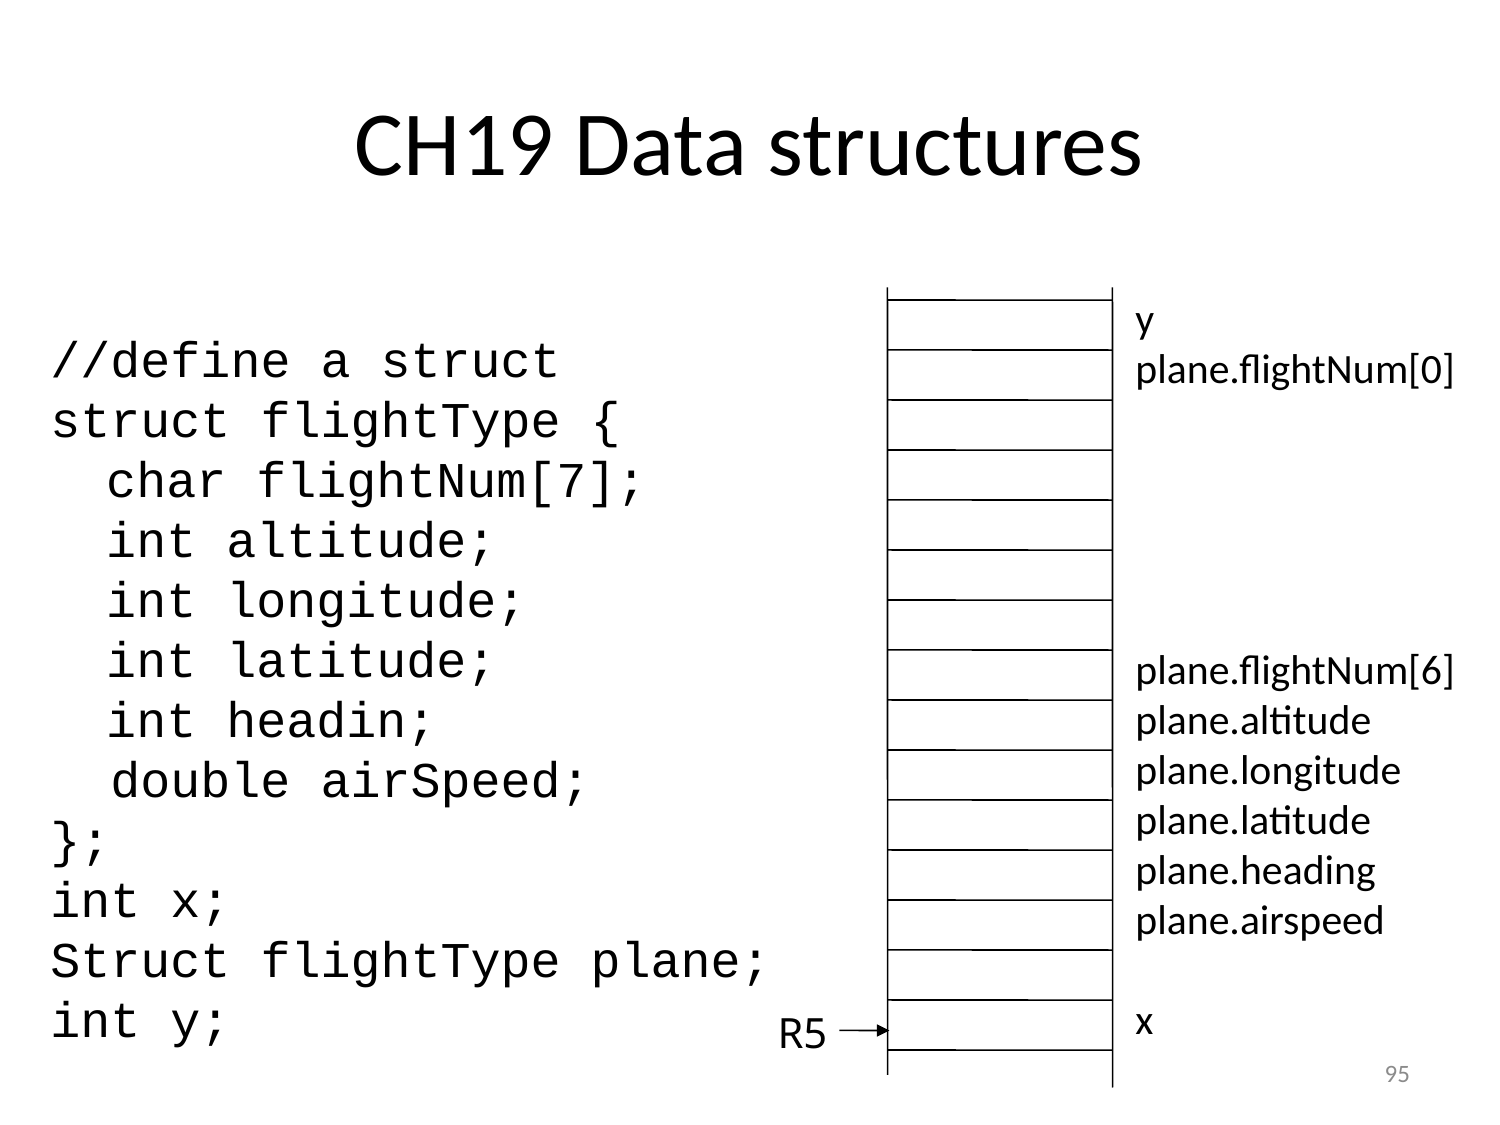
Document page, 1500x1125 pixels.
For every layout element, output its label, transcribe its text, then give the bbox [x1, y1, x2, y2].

text_box [887, 901, 1113, 1011]
text_box //define a struct struct flightType { char flightNum[7]; int altitude; int longitude; int latitude; int headin; double airSpeed; }; int x; Struct flightType plane; int y; [35, 320, 867, 1055]
text_box [887, 751, 1113, 900]
text_box R5 [762, 999, 843, 1065]
text_box [887, 345, 1113, 750]
text_box y plane.flightNum[0] plane.flightNum[6] plane.altitude plane.longitude plane.latitude plane.heading plane.airspeed x [1120, 284, 1471, 1050]
text_box [839, 1024, 890, 1037]
slide_number 95 [1074, 1042, 1425, 1103]
title CH19 Data structures [75, 45, 1425, 233]
